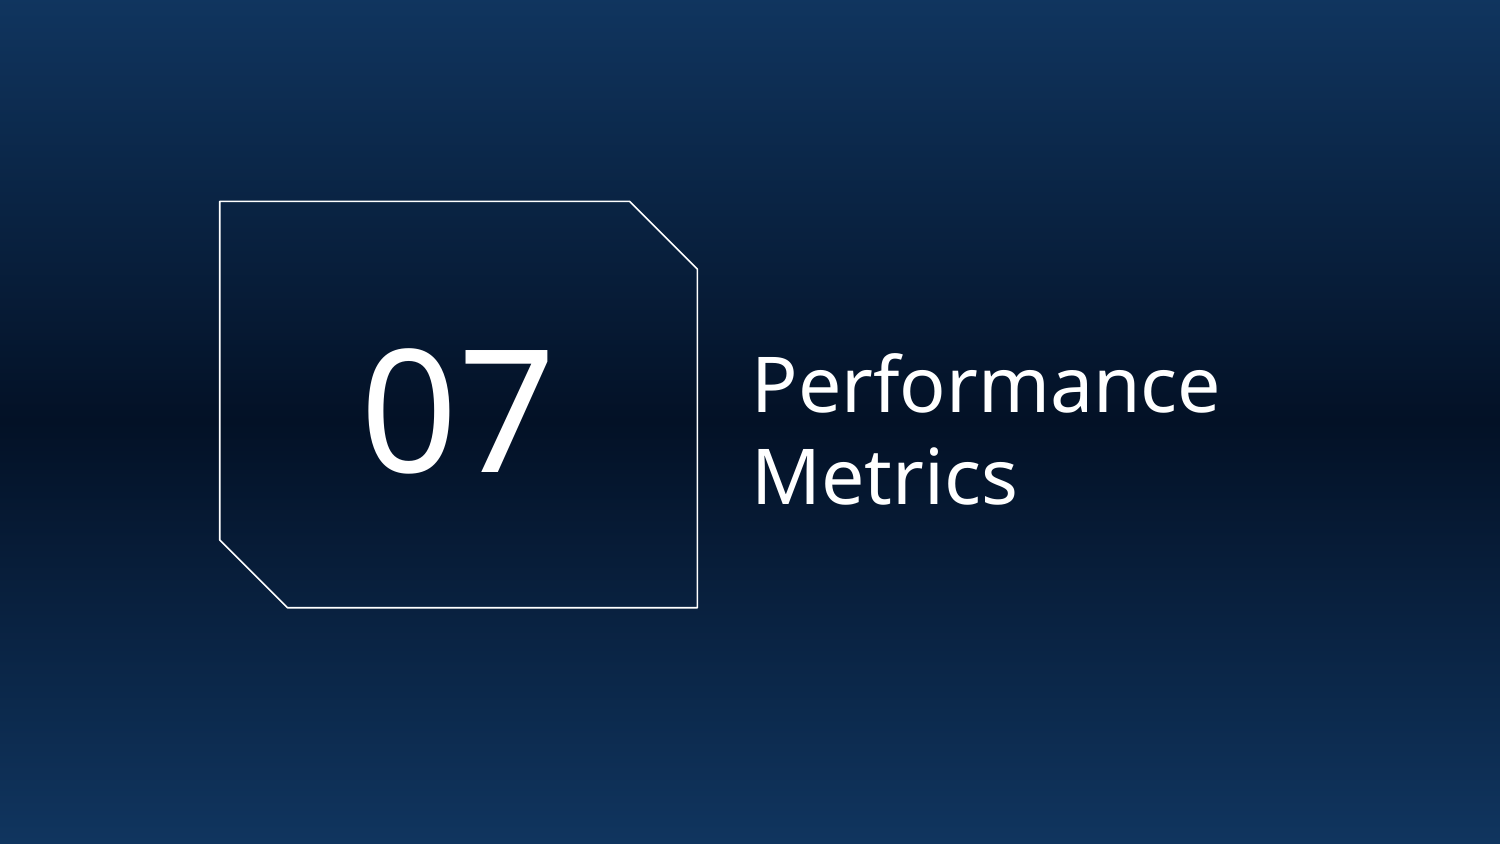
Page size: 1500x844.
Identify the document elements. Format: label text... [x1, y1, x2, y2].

title Performance Metrics [736, 352, 1395, 536]
text_box [219, 201, 698, 608]
title 07 [297, 307, 621, 503]
